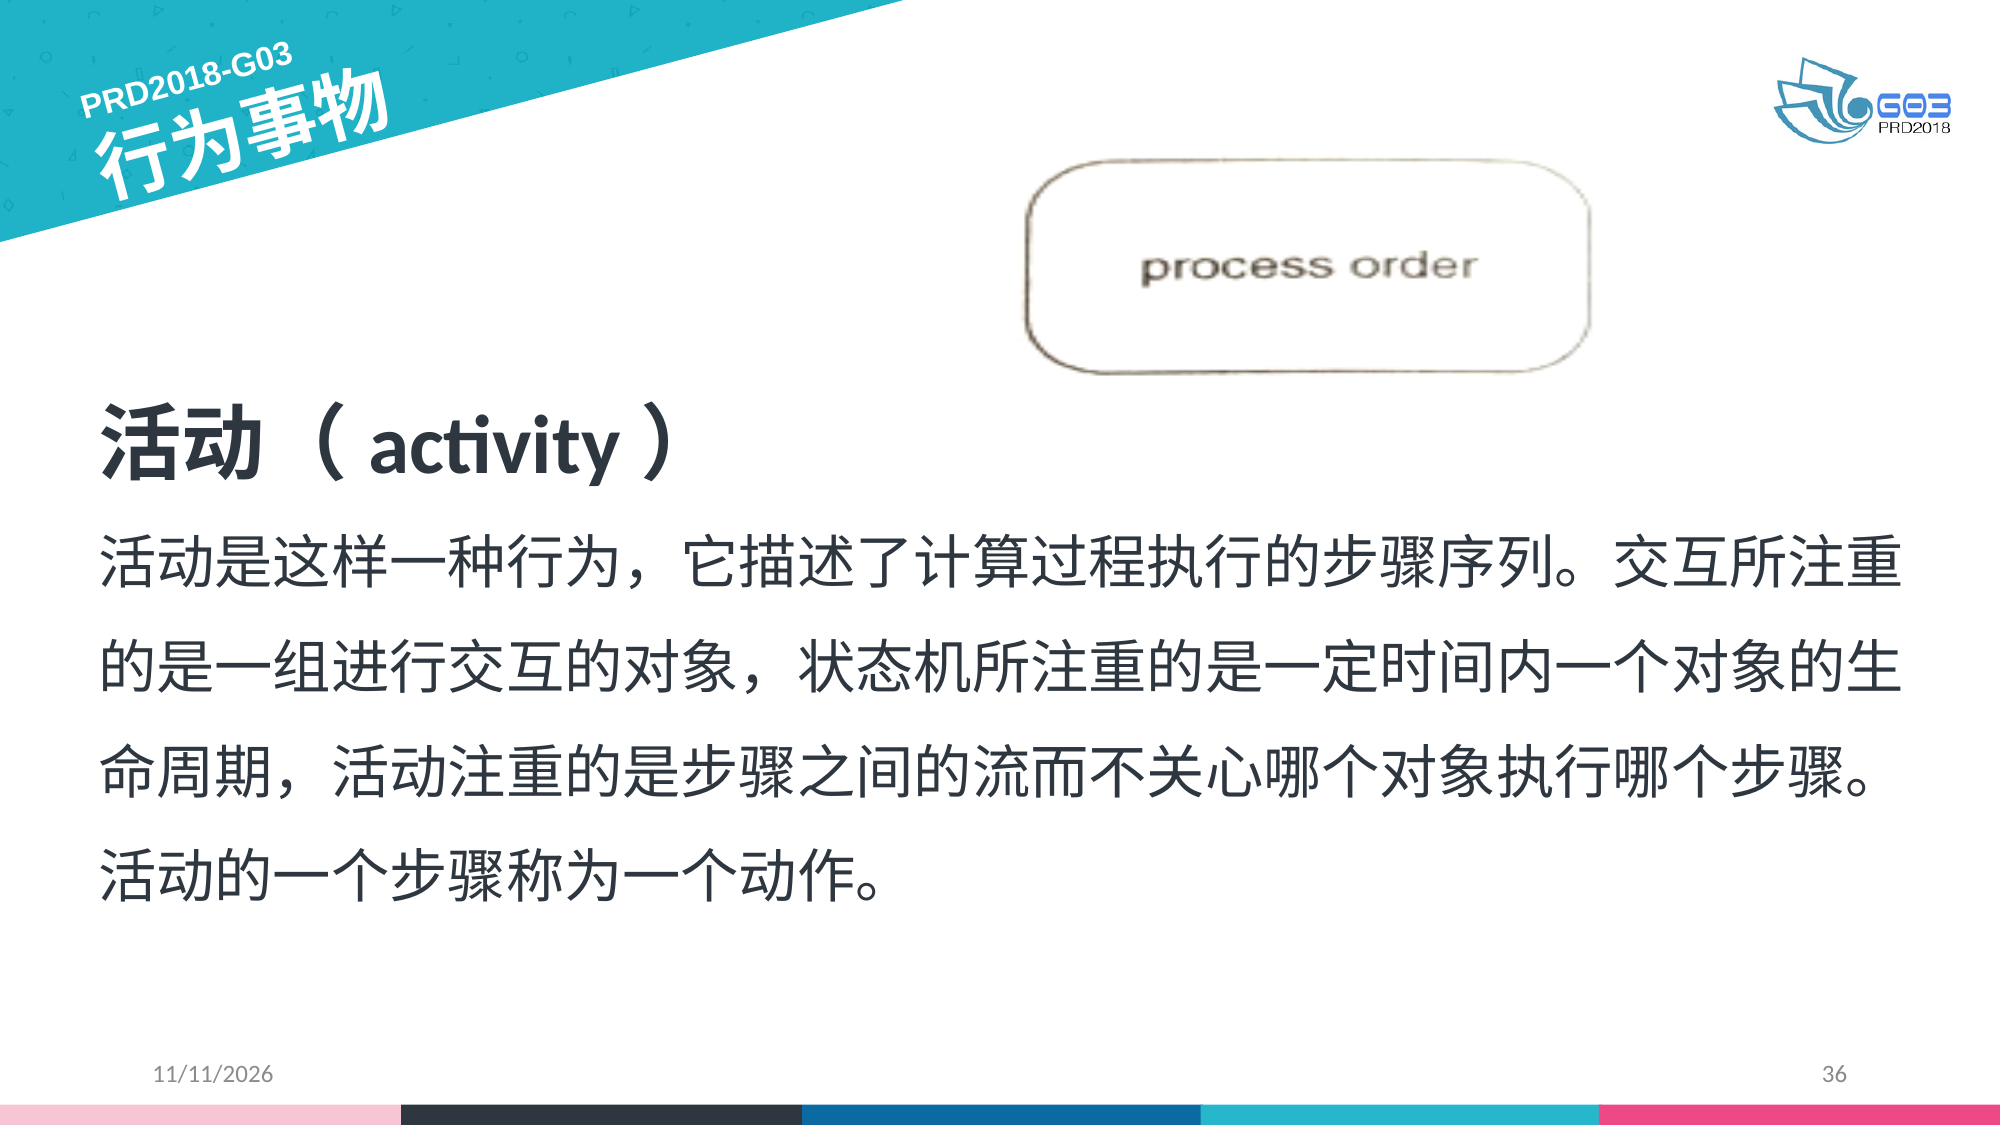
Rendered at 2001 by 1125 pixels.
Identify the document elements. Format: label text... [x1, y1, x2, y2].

picture [1758, 2, 1967, 210]
picture [1002, 127, 1620, 400]
text_box PRD2018-G03 行为事物 [59, 0, 416, 224]
text_box [0, 0, 366, 243]
text_box 活动（activity） 活动是这样一种行为，它描述了计算过程执行的步骤序列。交互所注重的是一组进行交互的对象，状态机所注重的是一定时间内一个对象的生命周期，活动注重的是步骤之间的流而不关心哪个对象执行哪个步骤。活动的一个步骤称为一个动作。 [83, 332, 1950, 917]
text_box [0, 1104, 2000, 1125]
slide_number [137, 1042, 588, 1103]
slide_number 36 [1412, 1042, 1863, 1103]
text_box [379, 0, 904, 131]
